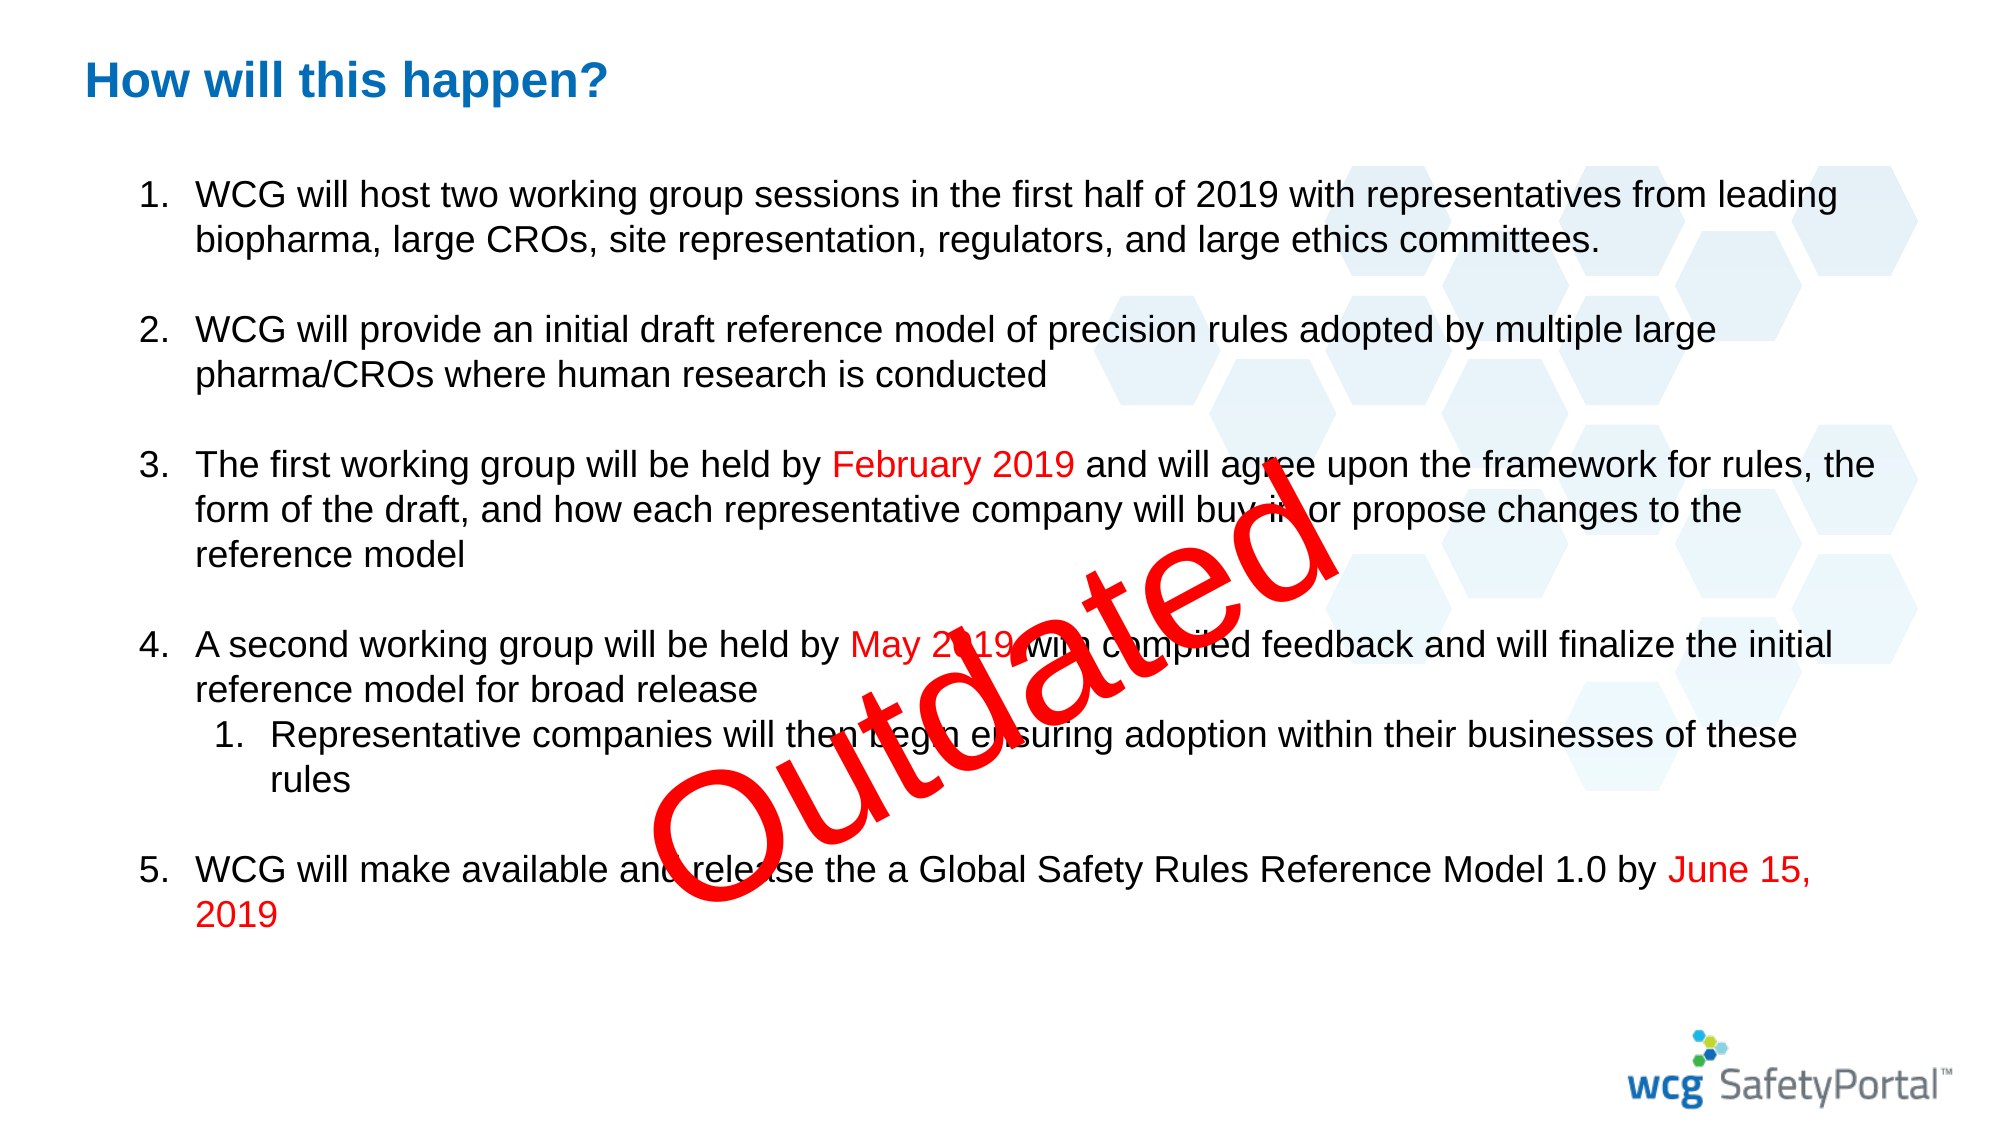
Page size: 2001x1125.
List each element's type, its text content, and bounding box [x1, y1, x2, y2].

text_box WCG will host two working group sessions in the first half of 2019 with representatives from leading biopharma, large CROs, site representation, regulators, and large ethics committees. WCG will provide an initial draft reference model of precision rules adopted by multiple large pharma/CROs where human research is conducted The first working group will be held by February 2019 and will agree upon the framework for rules, the form of the draft, and how each representative company will buy-in or propose changes to the reference model A second working group will be held by May 2019 with compiled feedback and will finalize the initial reference model for broad release Representative companies will then begin ensuring adoption within their businesses of these rules WCG will make available and release the a Global Safety Rules Reference Model 1.0 by June 15, 2019 [124, 162, 1900, 943]
text_box Outdated [371, 278, 1596, 1086]
title How will this happen? [84, 46, 1502, 117]
picture [1579, 1016, 2000, 1125]
